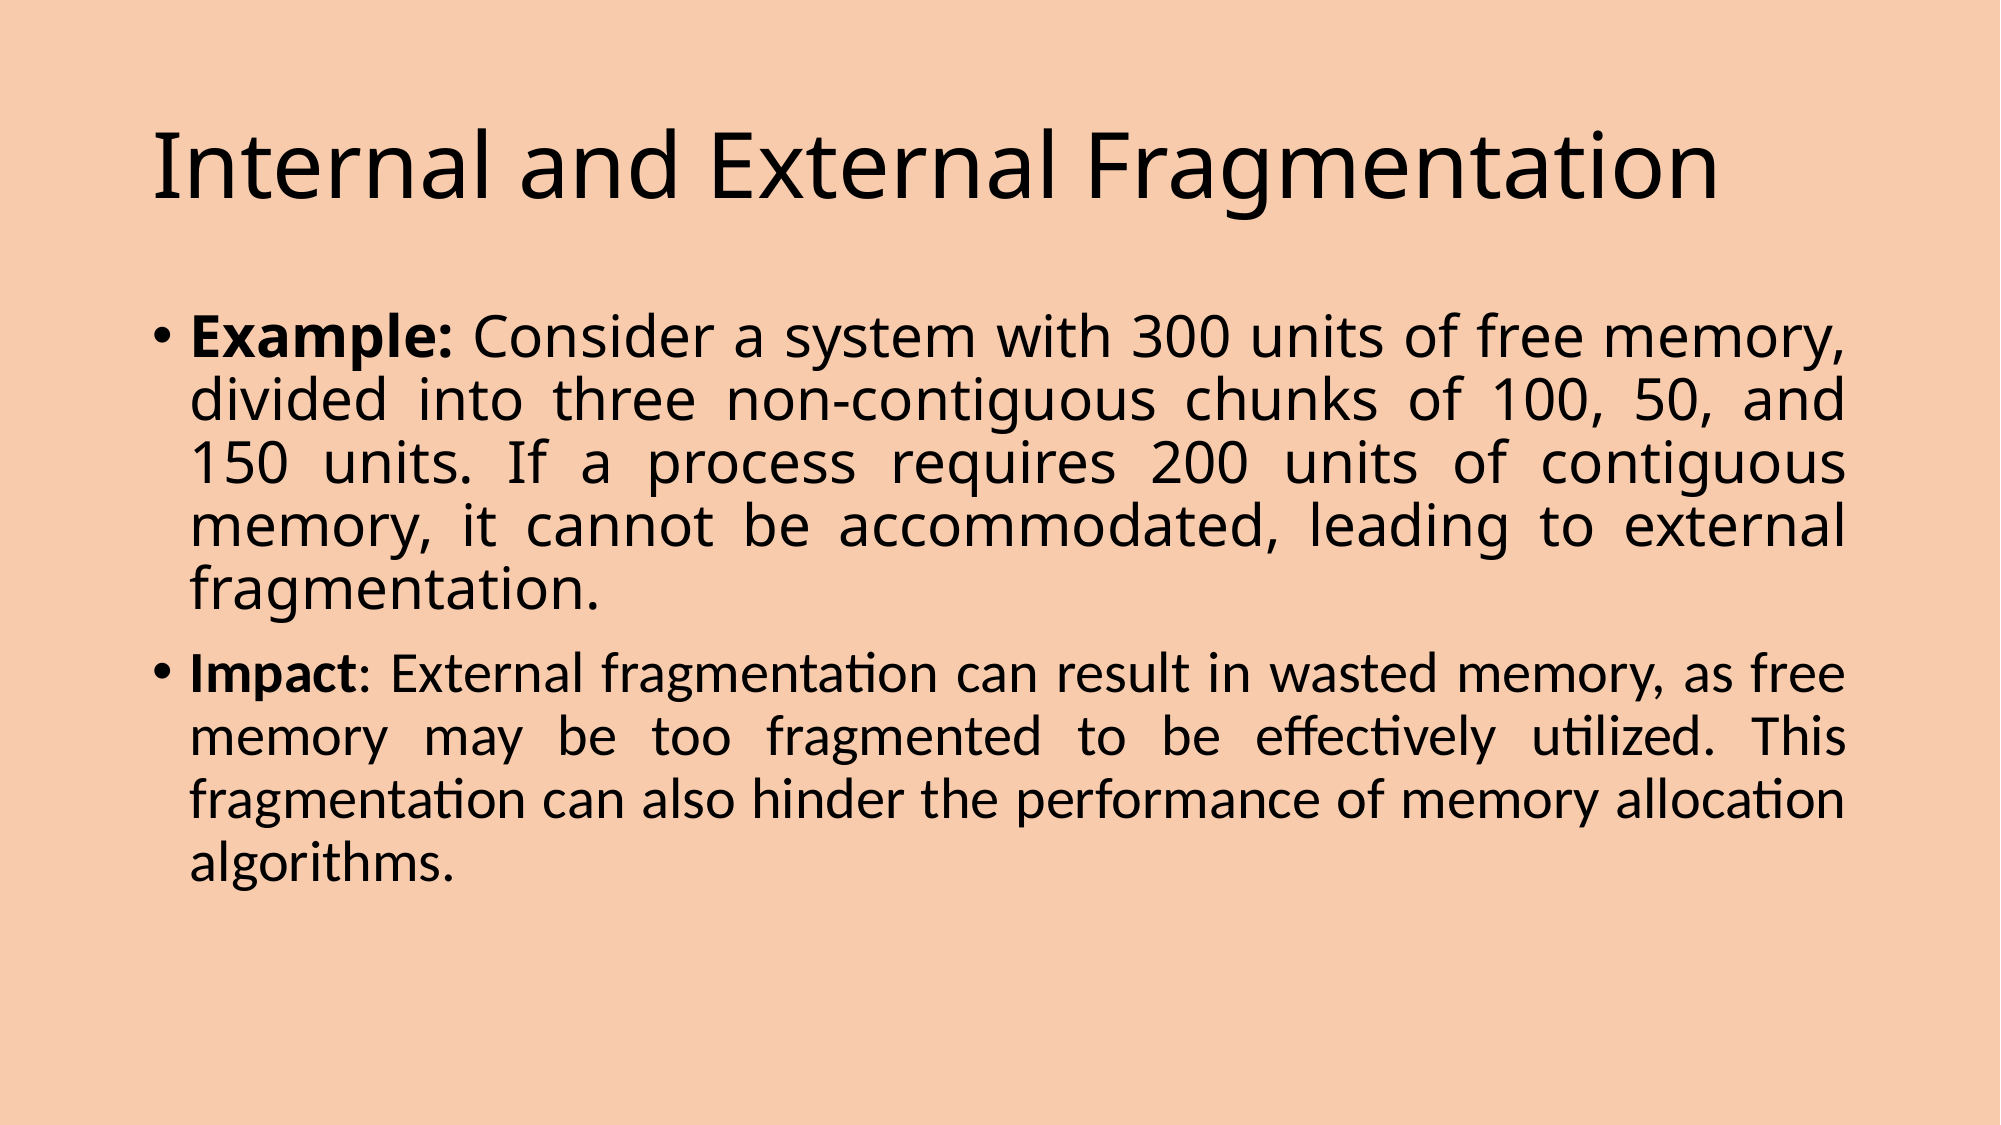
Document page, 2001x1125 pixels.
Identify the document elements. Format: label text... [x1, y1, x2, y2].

list Example: Consider a system with 300 units of free memory, divided into three non-contiguous chunks of 100, 50, and 150 units. If a process requires 200 units of contiguous memory, it cannot be accommodated, leading to external fragmentation. Impact: External fragmentation can result in wasted memory, as free memory may be too fragmented to be effectively utilized. This fragmentation can also hinder the performance of memory allocation algorithms. [137, 299, 1863, 1014]
title Internal and External Fragmentation [137, 59, 1863, 278]
